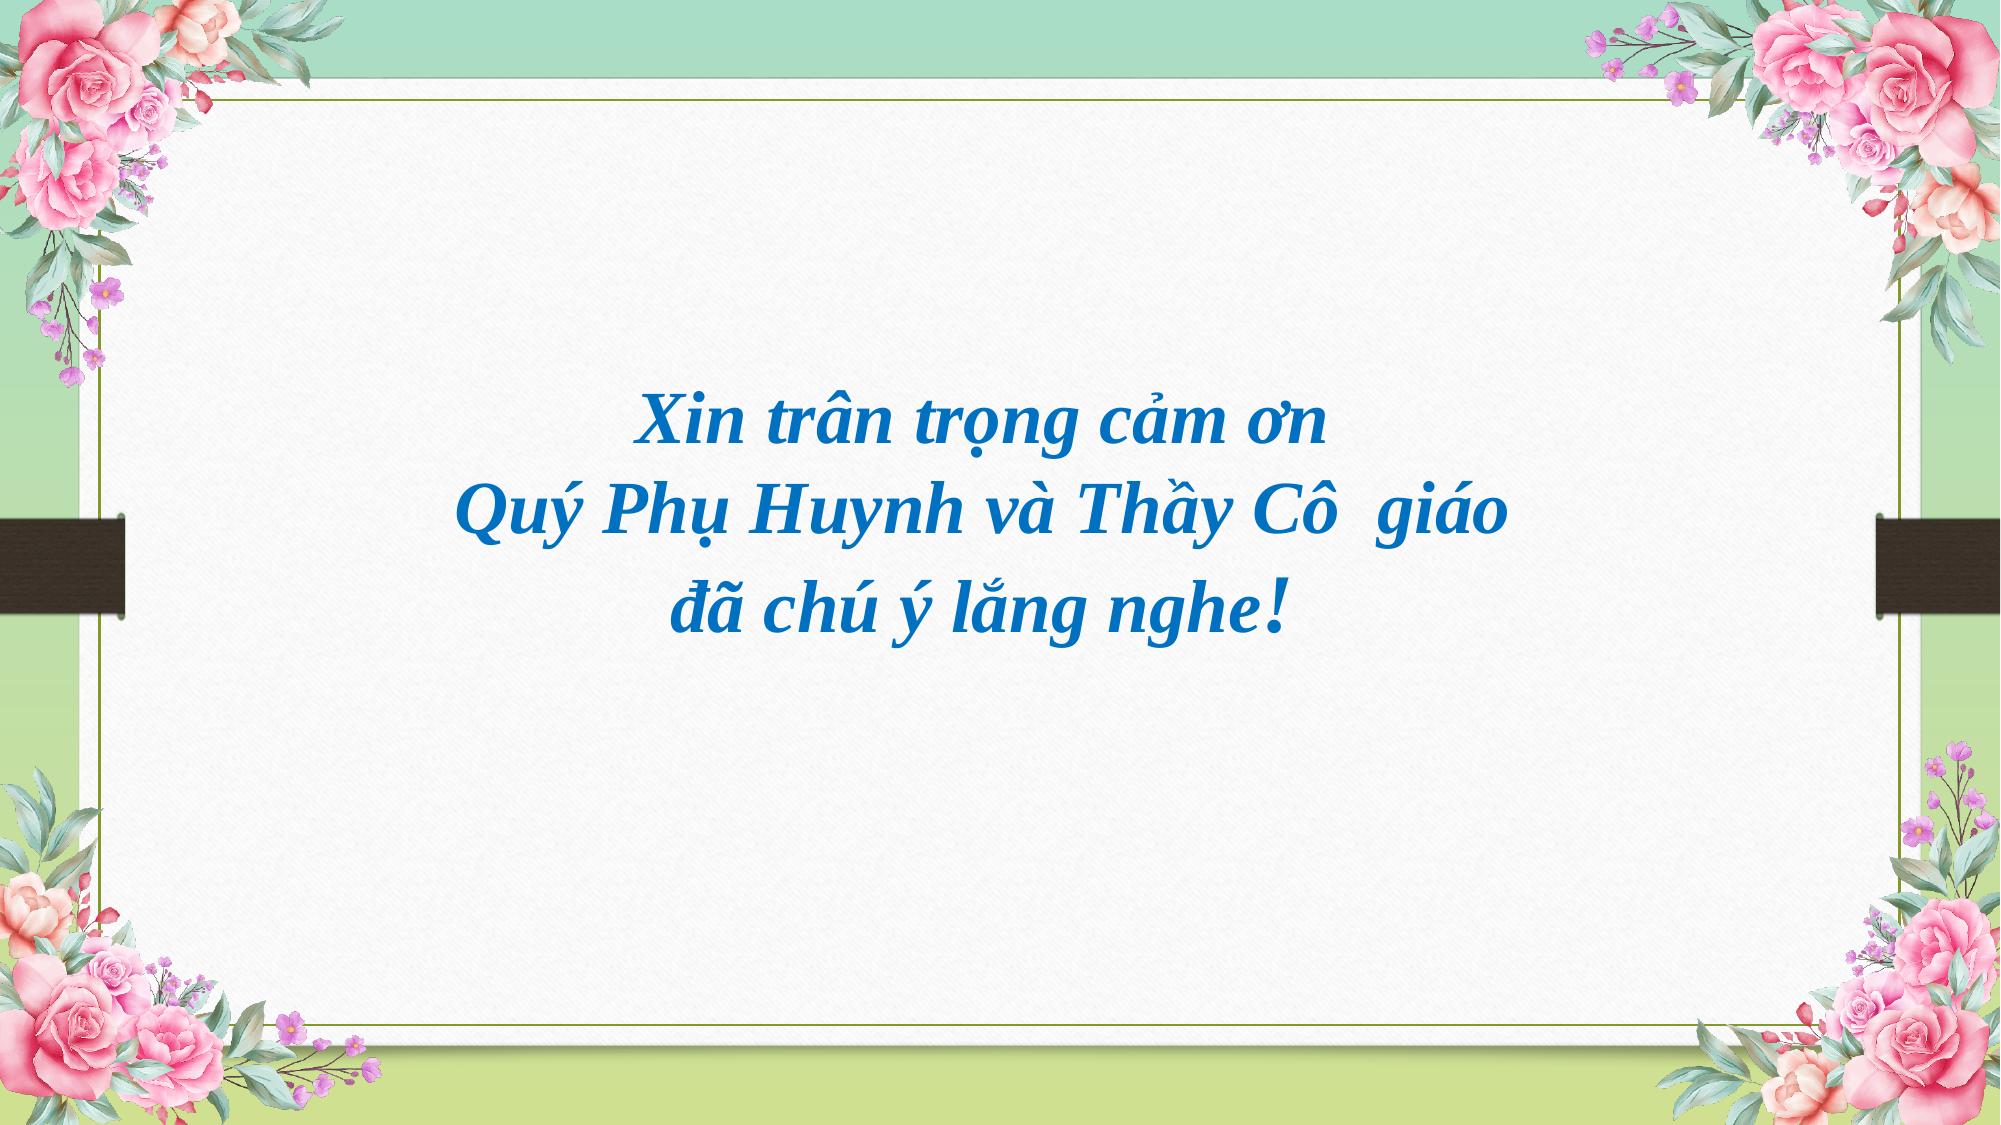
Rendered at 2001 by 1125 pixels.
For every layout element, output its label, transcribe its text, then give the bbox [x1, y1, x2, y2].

picture [0, 0, 2001, 1125]
text_box Xin trân trọng cảm ơn Quý Phụ Huynh và Thầy Cô giáo đã chú ý lắng nghe! [372, 361, 1593, 657]
